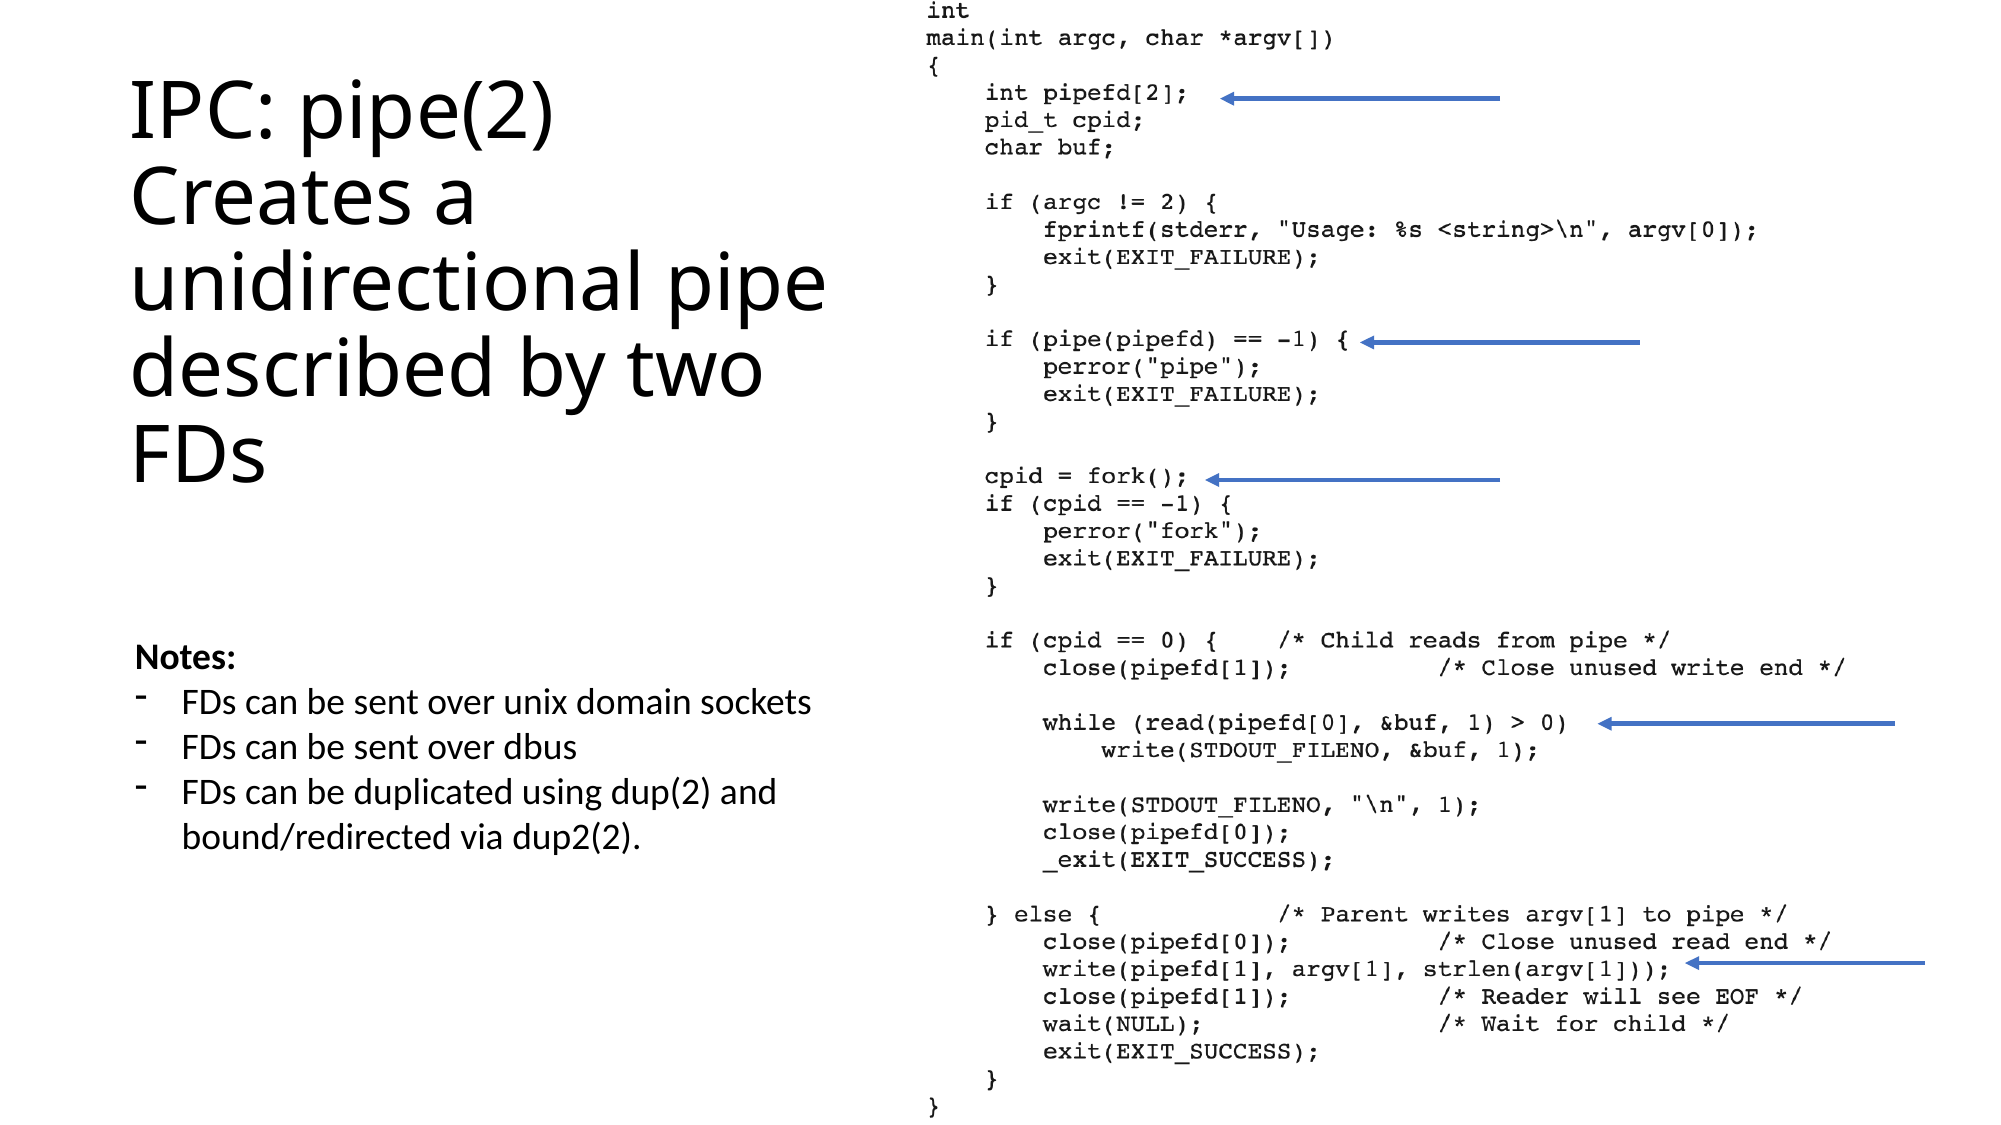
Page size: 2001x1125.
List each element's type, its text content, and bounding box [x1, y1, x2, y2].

title IPC: pipe(2) Creates a unidirectional pipe described by two FDs [114, 59, 857, 510]
text_box Notes: FDs can be sent over unix domain sockets FDs can be sent over dbus FDs can be duplicated using dup(2) and bound/redirected via dup2(2). [119, 624, 857, 865]
picture [857, 0, 1863, 1125]
